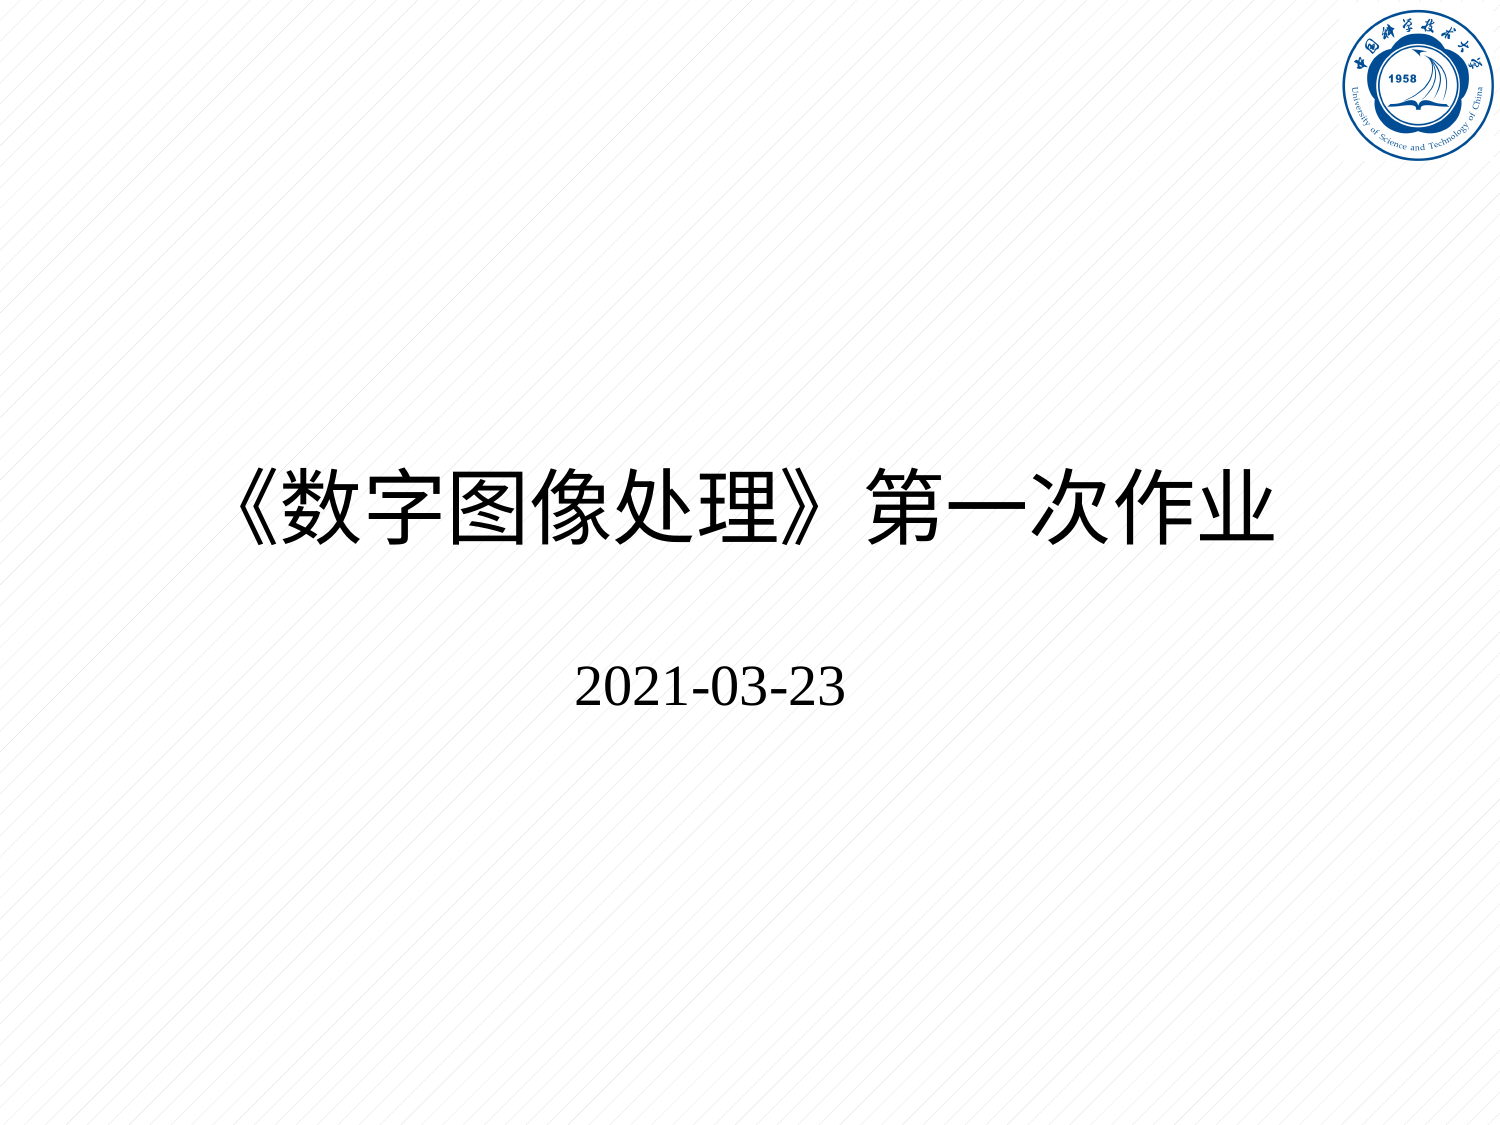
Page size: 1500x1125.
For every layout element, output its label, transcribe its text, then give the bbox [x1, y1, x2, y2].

title 《数字图像处理》第一次作业 [100, 338, 1376, 564]
picture [1339, 2, 1494, 161]
subtitle 2021-03-23 [135, 639, 1286, 902]
